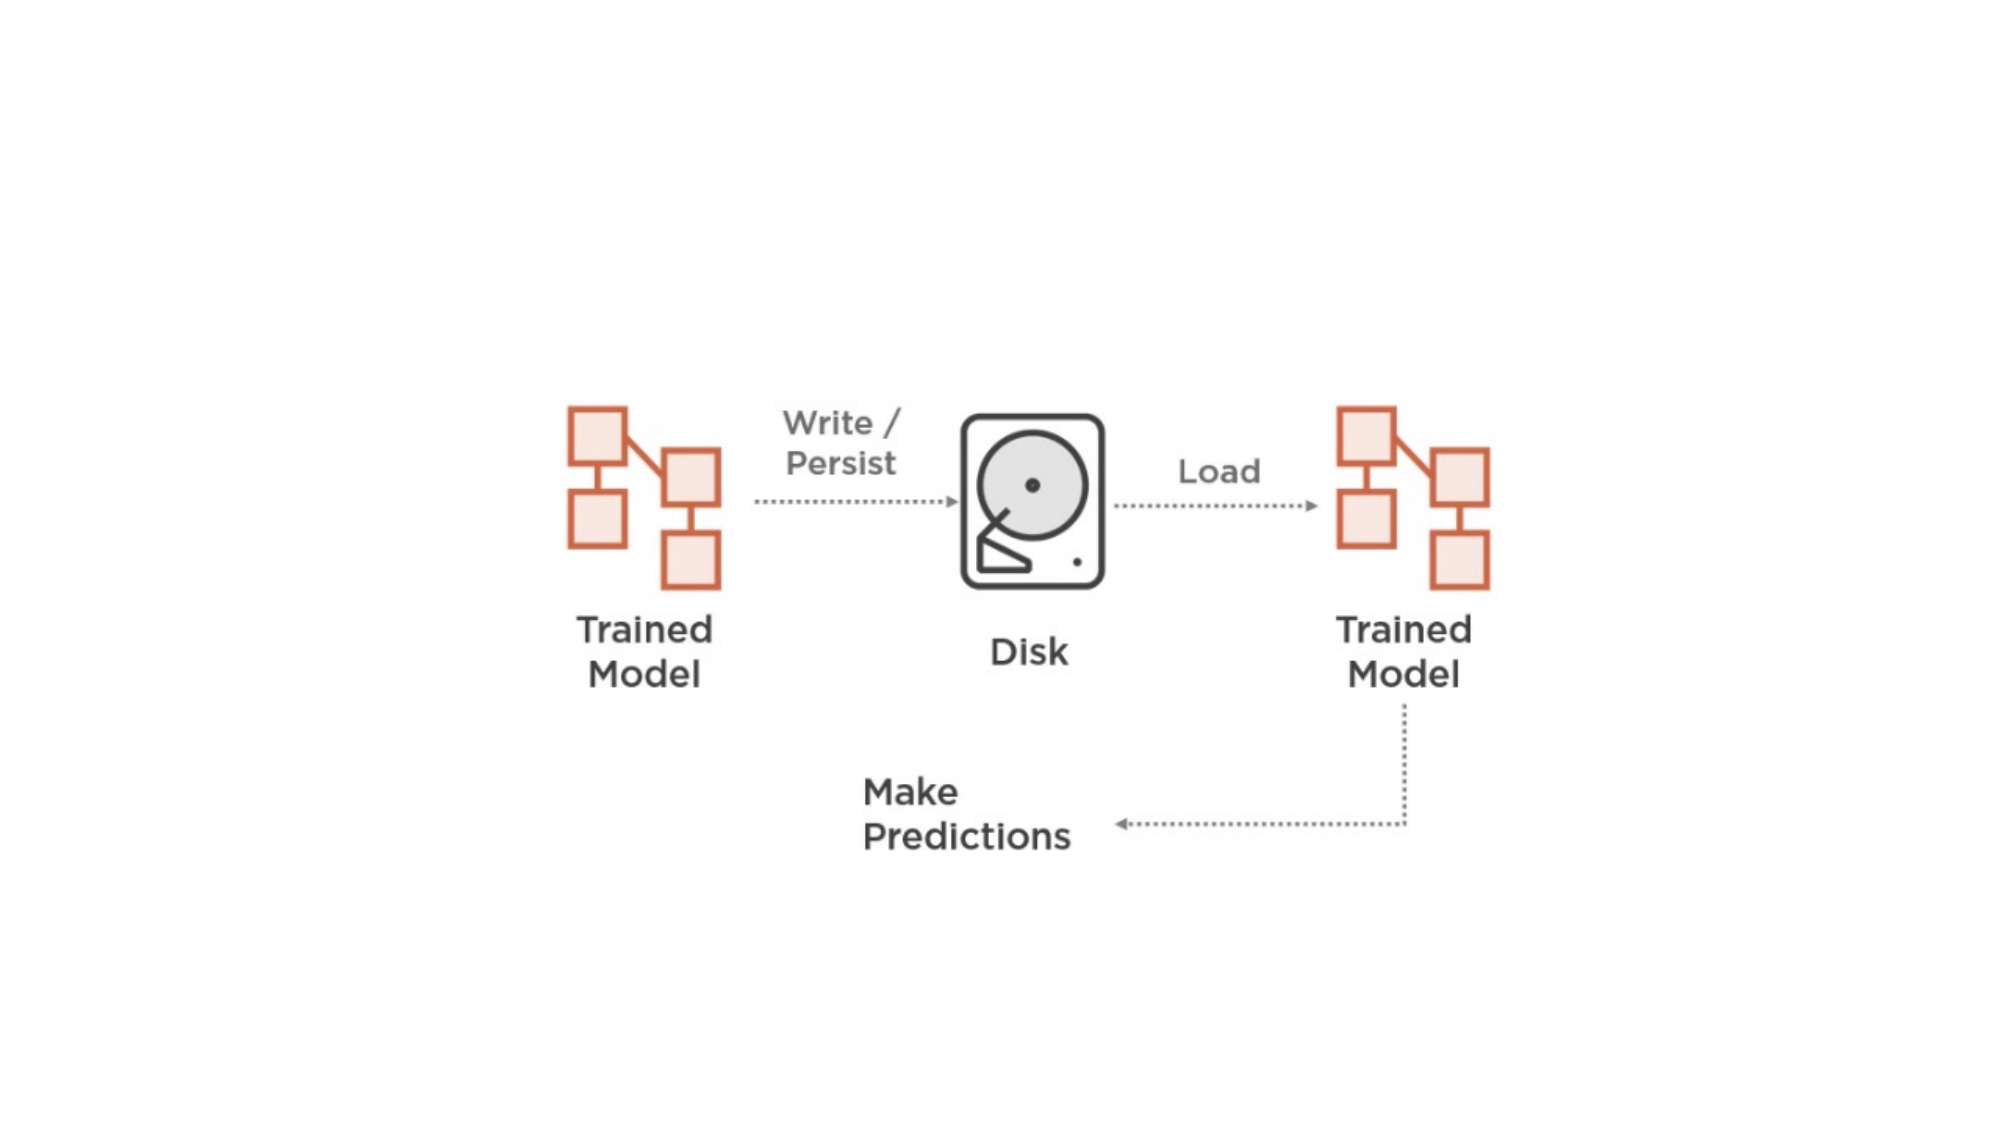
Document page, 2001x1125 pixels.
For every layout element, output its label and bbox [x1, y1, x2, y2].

picture [498, 256, 1502, 869]
